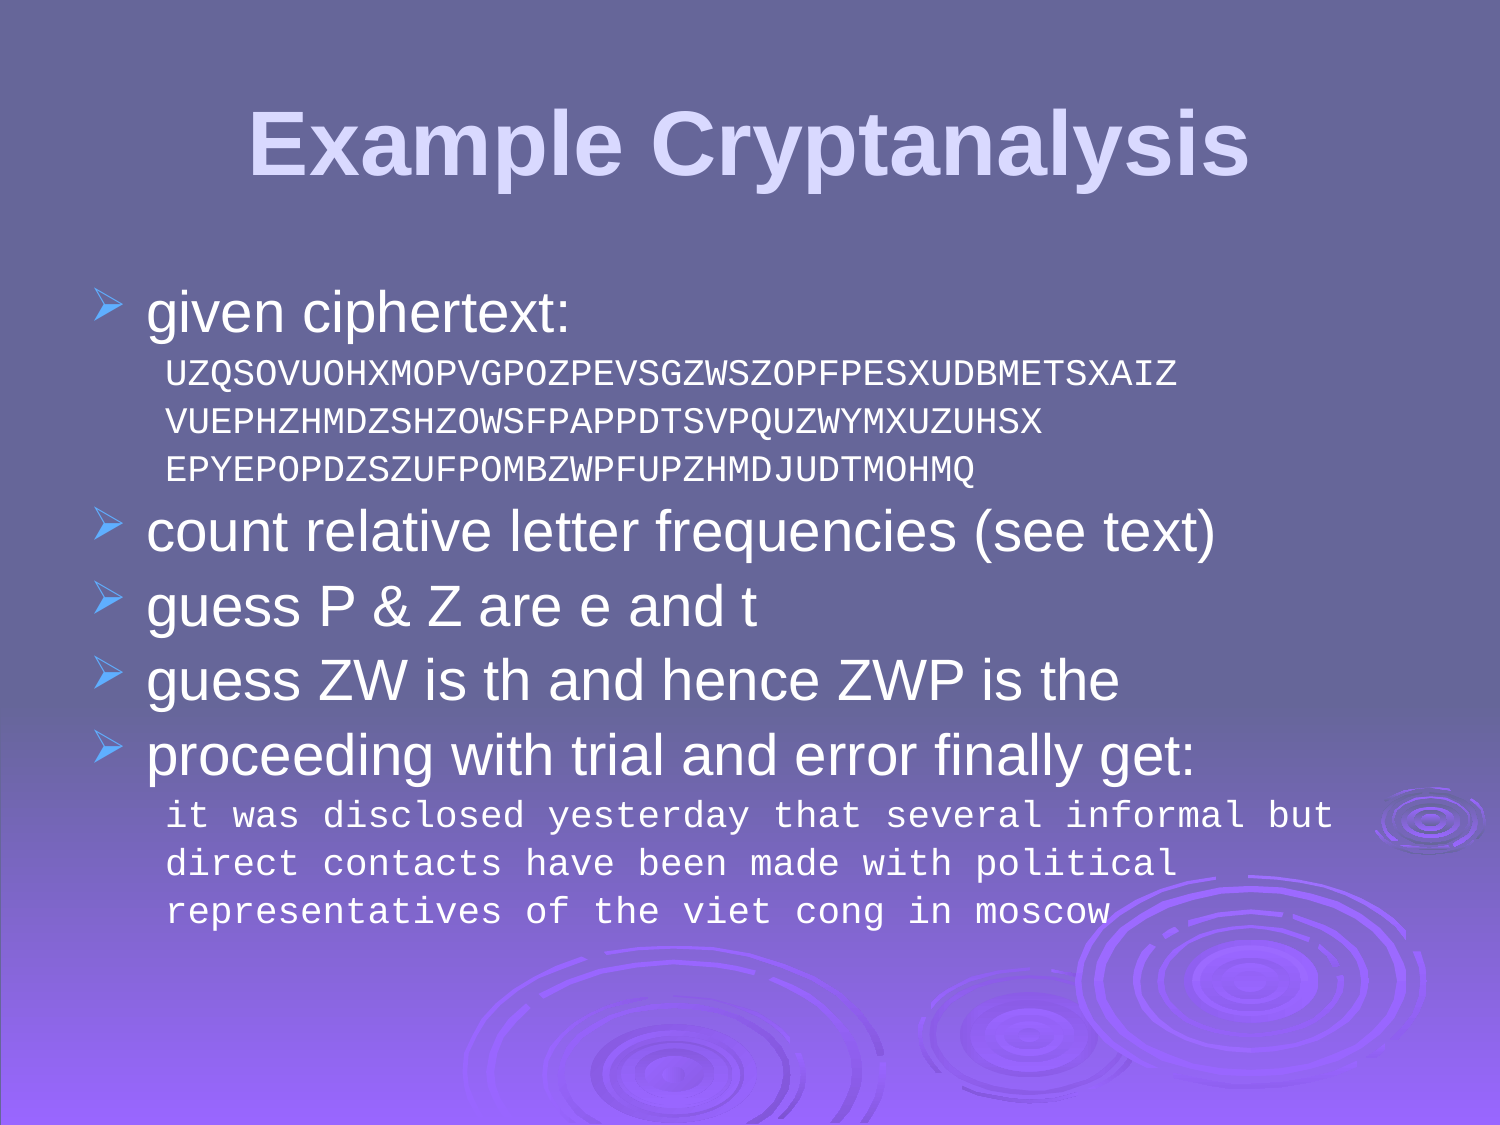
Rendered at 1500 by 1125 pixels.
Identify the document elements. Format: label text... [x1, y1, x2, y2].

title Example Cryptanalysis [74, 45, 1426, 233]
list given ciphertext: UZQSOVUOHXMOPVGPOZPEVSGZWSZOPFPESXUDBMETSXAIZ VUEPHZHMDZSHZOWSFPAPPDTSVPQUZWYMXUZUHSX EPYEPOPDZSZUFPOMBZWPFUPZHMDJUDTMOHMQ count relative letter frequencies (see text) guess P & Z are e and t guess ZW is th and hence ZWP is the proceeding with trial and error finally get: it was disclosed yesterday that several informal but direct contacts have been made with political representatives of the viet cong in moscow [74, 274, 1426, 1006]
